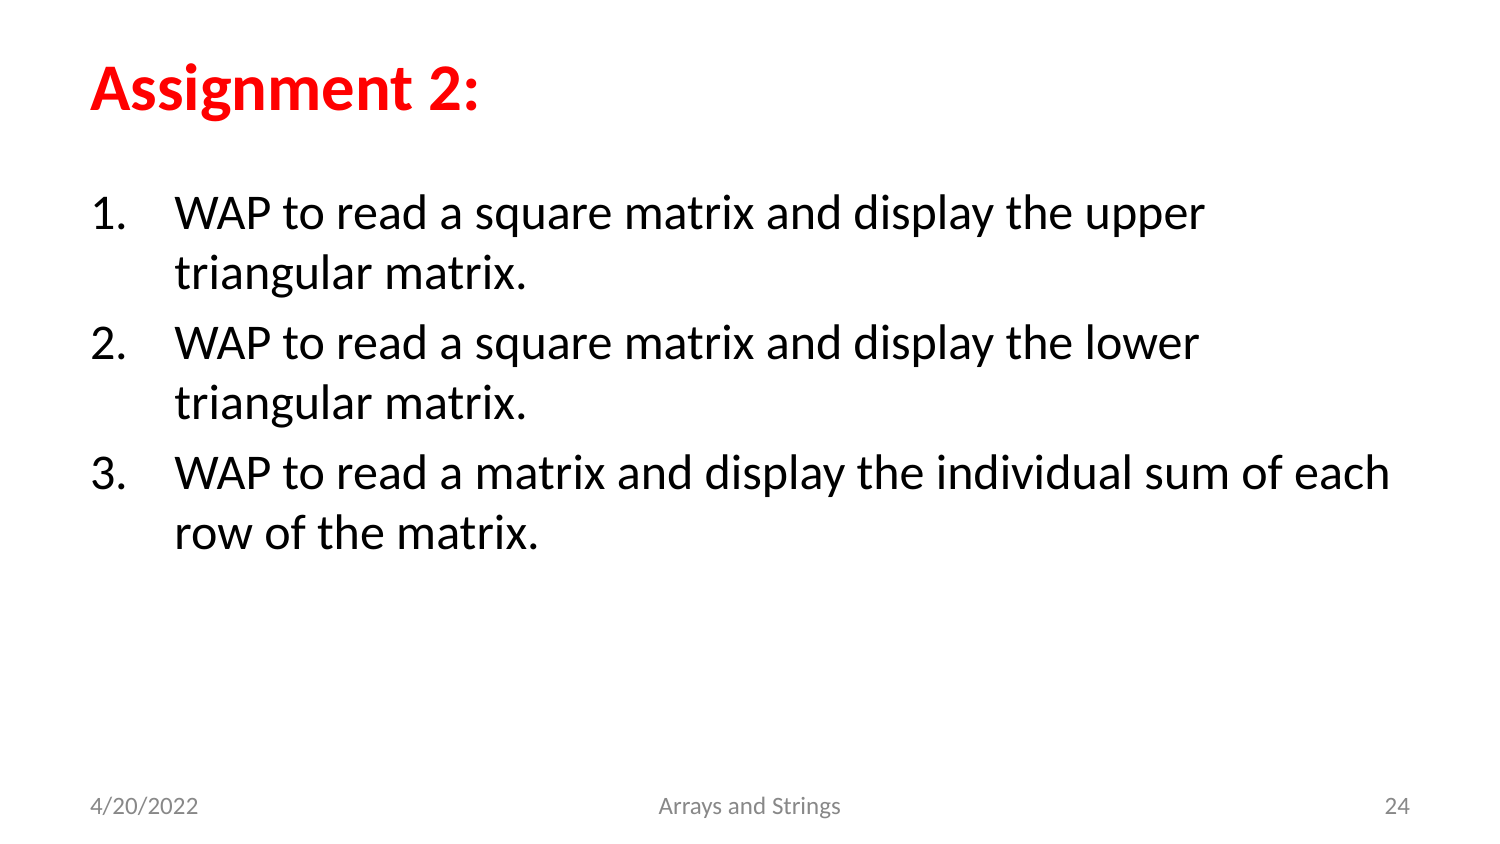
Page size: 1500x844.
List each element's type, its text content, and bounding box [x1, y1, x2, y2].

footer Arrays and Strings [512, 782, 988, 827]
list WAP to read a square matrix and display the upper triangular matrix. WAP to read a square matrix and display the lower triangular matrix. WAP to read a matrix and display the individual sum of each row of the matrix. [75, 171, 1425, 754]
slide_number ‹#› [1074, 782, 1425, 827]
title Assignment 2: [75, 33, 1425, 135]
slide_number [75, 782, 425, 827]
